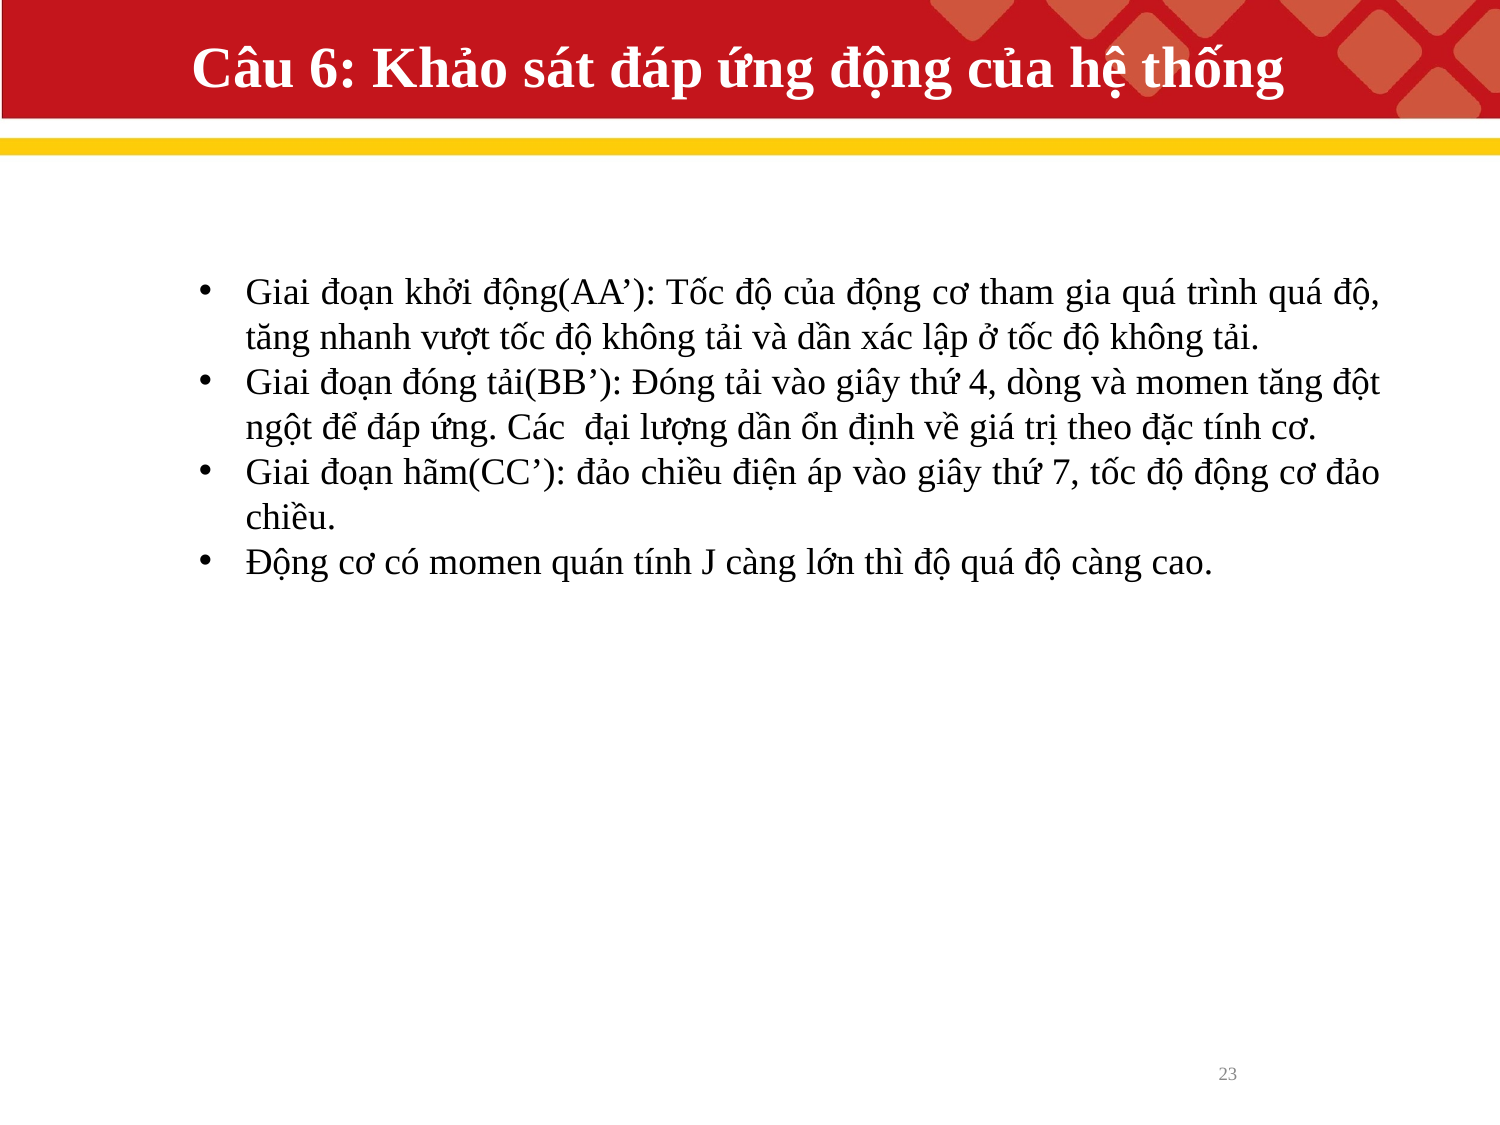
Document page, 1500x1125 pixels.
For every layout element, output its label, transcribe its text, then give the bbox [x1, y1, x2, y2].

slide_number 23 [1059, 1042, 1397, 1103]
text_box Giai đoạn khởi động(AA’): Tốc độ của động cơ tham gia quá trình quá độ, tăng nhanh vượt tốc độ không tải và dần xác lập ở tốc độ không tải. Giai đoạn đóng tải(BB’): Đóng tải vào giây thứ 4, dòng và momen tăng đột ngột để đáp ứng. Các đại lượng dần ổn định về giá trị theo đặc tính cơ. Giai đoạn hãm(CC’): đảo chiều điện áp vào giây thứ 7, tốc độ động cơ đảo chiều. Động cơ có momen quán tính J càng lớn thì độ quá độ càng cao. [183, 259, 1397, 590]
picture [0, 0, 1500, 1125]
title Câu 6: Khảo sát đáp ứng động của hệ thống [80, 50, 1397, 87]
